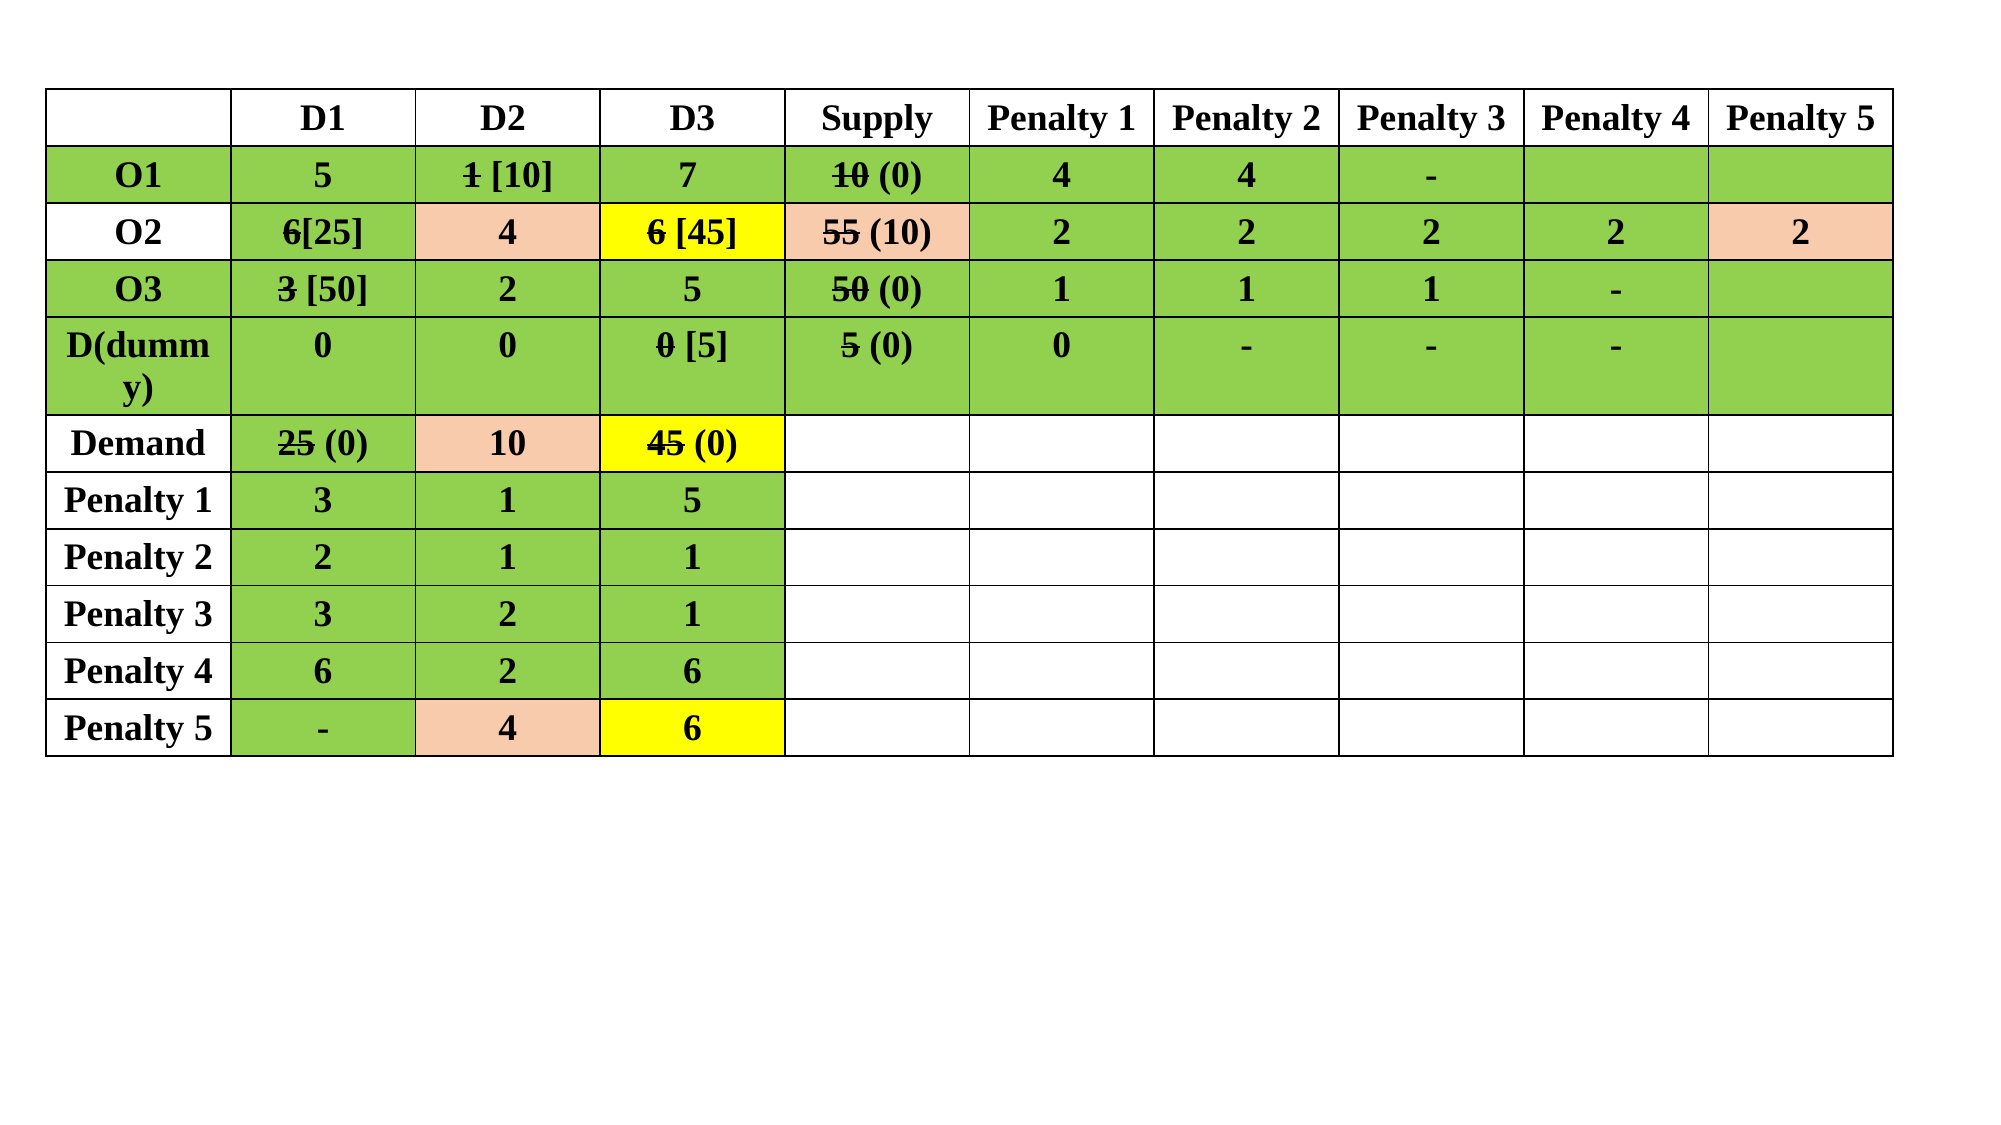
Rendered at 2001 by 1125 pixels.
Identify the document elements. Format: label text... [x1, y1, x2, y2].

table_header Supply [786, 90, 969, 145]
table_cell [1155, 700, 1338, 755]
table_cell 45 (0) [601, 416, 784, 471]
table_cell [1525, 643, 1708, 698]
table_cell [1525, 147, 1708, 202]
table_cell 0 [5] [601, 318, 784, 414]
table_cell - [1340, 318, 1523, 414]
table_cell [786, 586, 969, 642]
table_cell [970, 530, 1153, 585]
table_cell D(dummy) [47, 318, 230, 414]
table_cell - [1155, 318, 1338, 414]
table_cell O1 [47, 147, 230, 202]
table_header D1 [232, 90, 415, 145]
table_cell 2 [1525, 204, 1708, 259]
table_cell 5 (0) [786, 318, 969, 414]
table_cell 6 [601, 700, 784, 755]
table_cell [1340, 700, 1523, 755]
table_cell [786, 416, 969, 471]
table_cell Penalty 2 [47, 530, 230, 585]
table_cell Penalty 4 [47, 643, 230, 698]
table_cell 6 [45] [601, 204, 784, 259]
table_cell 3 [50] [232, 261, 415, 316]
table_cell 4 [970, 147, 1153, 202]
table_cell [1709, 530, 1892, 585]
table_cell 1 [601, 586, 784, 642]
table_cell [970, 416, 1153, 471]
table_cell 5 [232, 147, 415, 202]
table_cell [1709, 147, 1892, 202]
table_cell 0 [416, 318, 599, 414]
table_cell 2 [1709, 204, 1892, 259]
table_cell [970, 586, 1153, 642]
table_cell 55 (10) [786, 204, 969, 259]
table_cell 1 [601, 530, 784, 585]
table_cell - [232, 700, 415, 755]
table_cell 50 (0) [786, 261, 969, 316]
table_cell 0 [970, 318, 1153, 414]
table_cell [1525, 416, 1708, 471]
table_cell 1 [416, 530, 599, 585]
table_cell 2 [970, 204, 1153, 259]
table_cell 25 (0) [232, 416, 415, 471]
table_cell [1709, 416, 1892, 471]
table_cell 4 [416, 204, 599, 259]
table_header [47, 90, 230, 145]
table_cell 5 [601, 261, 784, 316]
table_cell 1 [416, 473, 599, 528]
table_cell [1340, 530, 1523, 585]
table_cell [1525, 586, 1708, 642]
table_cell Penalty 3 [47, 586, 230, 642]
table_header Penalty 4 [1525, 90, 1708, 145]
table_cell 10 [416, 416, 599, 471]
table_cell 1 [1340, 261, 1523, 316]
table_cell 2 [416, 586, 599, 642]
table_cell [1340, 416, 1523, 471]
table_header Penalty 5 [1709, 90, 1892, 145]
table_cell O3 [47, 261, 230, 316]
table_cell 2 [232, 530, 415, 585]
table_cell [1340, 643, 1523, 698]
table_cell 6 [601, 643, 784, 698]
table_cell 6[25] [232, 204, 415, 259]
table_cell 7 [601, 147, 784, 202]
table_cell [1155, 416, 1338, 471]
table_cell [1155, 473, 1338, 528]
table_cell 6 [232, 643, 415, 698]
table_cell [786, 530, 969, 585]
table_header Penalty 2 [1155, 90, 1338, 145]
table_cell [1709, 318, 1892, 414]
table_cell [786, 473, 969, 528]
table_cell 1 [970, 261, 1153, 316]
table_cell 4 [1155, 147, 1338, 202]
table_cell [970, 643, 1153, 698]
table_cell [1155, 586, 1338, 642]
table_cell 2 [416, 643, 599, 698]
table_cell 2 [1155, 204, 1338, 259]
table_cell [1709, 700, 1892, 755]
table_cell [1525, 700, 1708, 755]
table_cell - [1525, 318, 1708, 414]
table_cell 2 [1340, 204, 1523, 259]
table_cell 3 [232, 473, 415, 528]
table_cell [1709, 261, 1892, 316]
table_cell [970, 700, 1153, 755]
table_cell 5 [601, 473, 784, 528]
table_cell [1340, 473, 1523, 528]
table_cell - [1340, 147, 1523, 202]
table_cell [1525, 530, 1708, 585]
table_header Penalty 3 [1340, 90, 1523, 145]
table_cell [970, 473, 1153, 528]
table_header D3 [601, 90, 784, 145]
table_cell 0 [232, 318, 415, 414]
table_cell [1709, 643, 1892, 698]
table_cell [786, 700, 969, 755]
table_cell 10 (0) [786, 147, 969, 202]
table_cell 2 [416, 261, 599, 316]
table_cell [1525, 473, 1708, 528]
table_cell [1155, 530, 1338, 585]
table_cell 3 [232, 586, 415, 642]
table_cell O2 [47, 204, 230, 259]
table_cell [786, 643, 969, 698]
table_cell Demand [47, 416, 230, 471]
table_cell 1 [10] [416, 147, 599, 202]
table_cell Penalty 5 [47, 700, 230, 755]
table_cell [1340, 586, 1523, 642]
table_header D2 [416, 90, 599, 145]
table_cell 4 [416, 700, 599, 755]
table_cell Penalty 1 [47, 473, 230, 528]
table_cell 1 [1155, 261, 1338, 316]
table_cell [1709, 586, 1892, 642]
table_header Penalty 1 [970, 90, 1153, 145]
table_cell - [1525, 261, 1708, 316]
table_cell [1155, 643, 1338, 698]
table_cell [1709, 473, 1892, 528]
